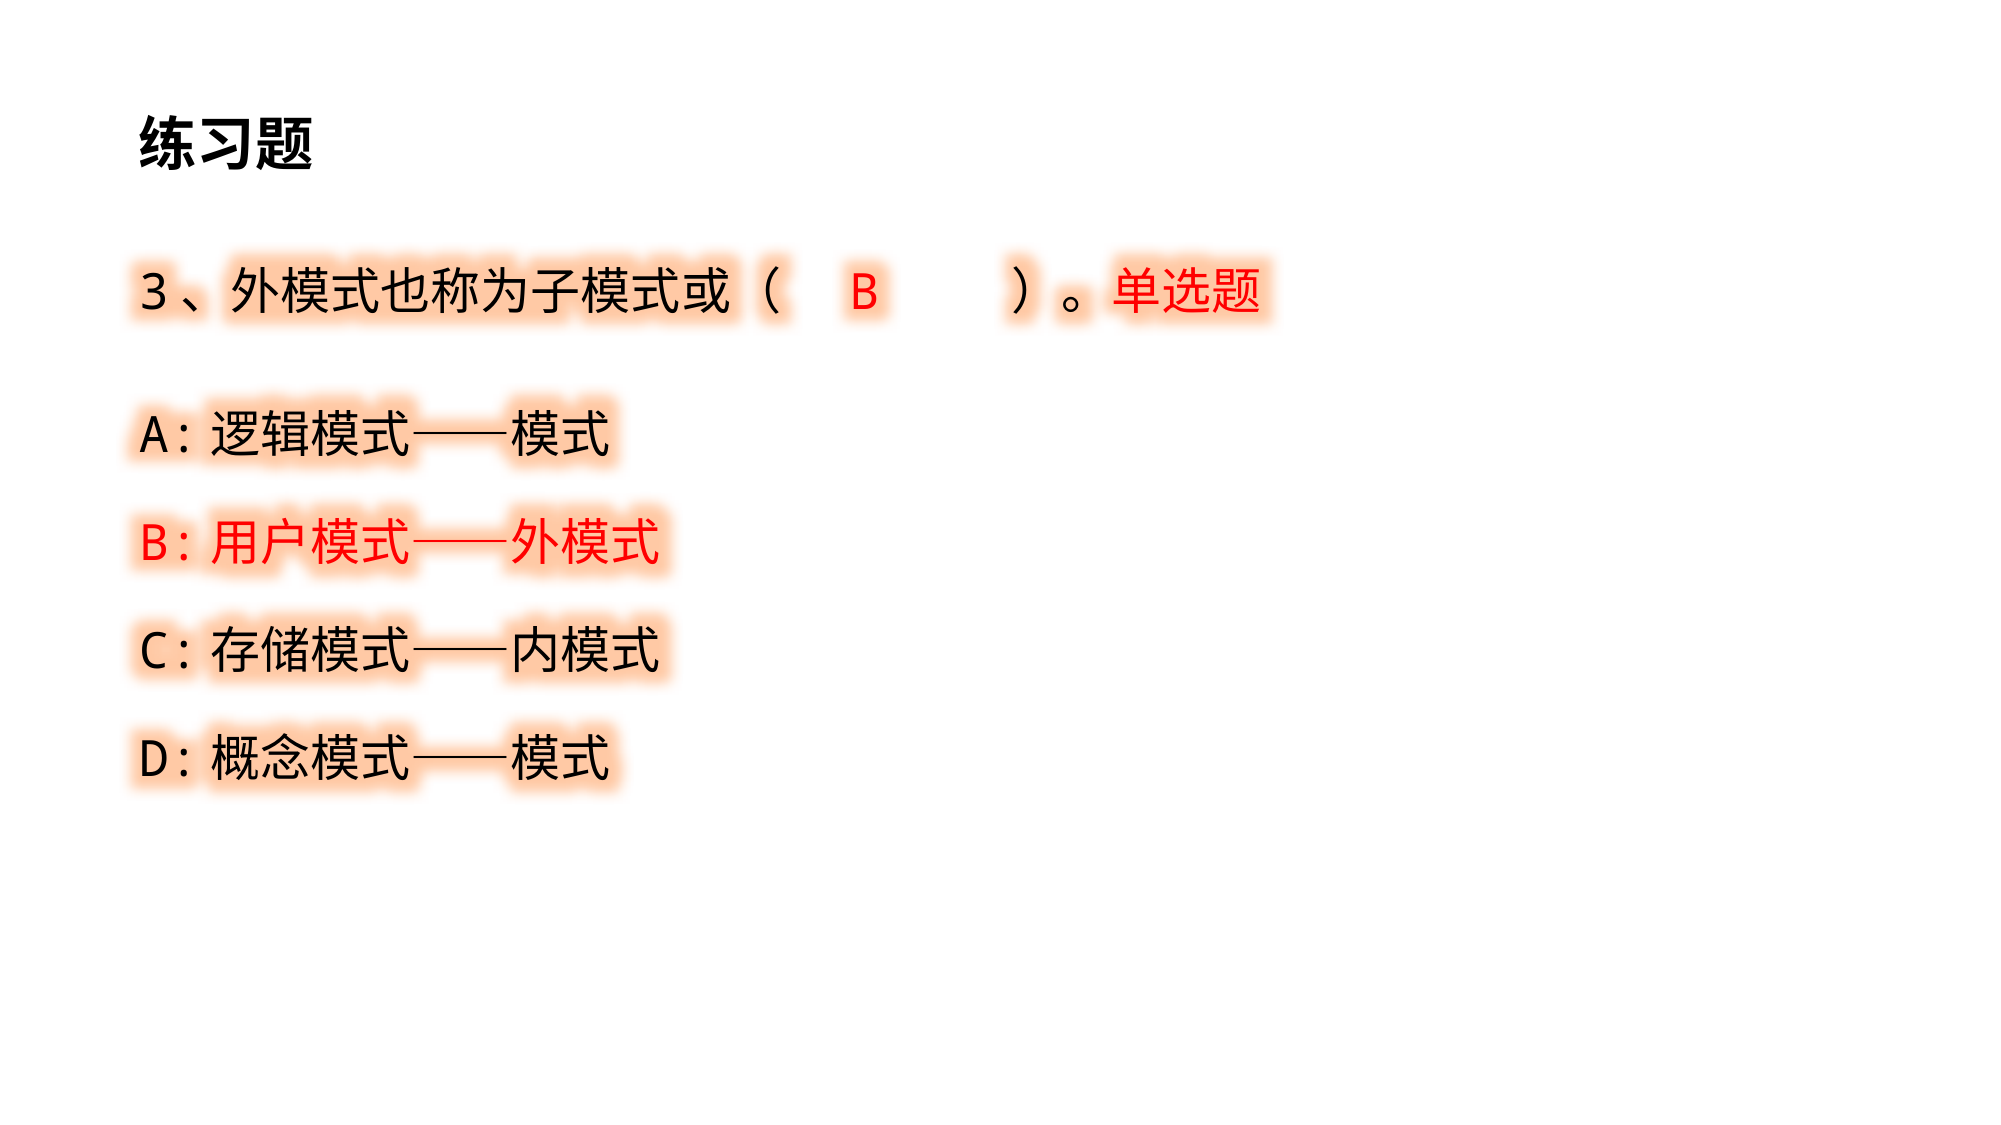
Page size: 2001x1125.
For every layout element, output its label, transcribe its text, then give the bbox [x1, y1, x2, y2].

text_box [113, 212, 1847, 1055]
text_box 3、外模式也称为子模式或（ B ）。单选题 A:逻辑模式——模式 B:用户模式——外模式 C:存储模式——内模式 D:概念模式——模式 [120, 219, 1839, 1047]
text_box 练习题 [120, 97, 1568, 187]
text_box 数据模型 [117, 216, 1843, 1051]
